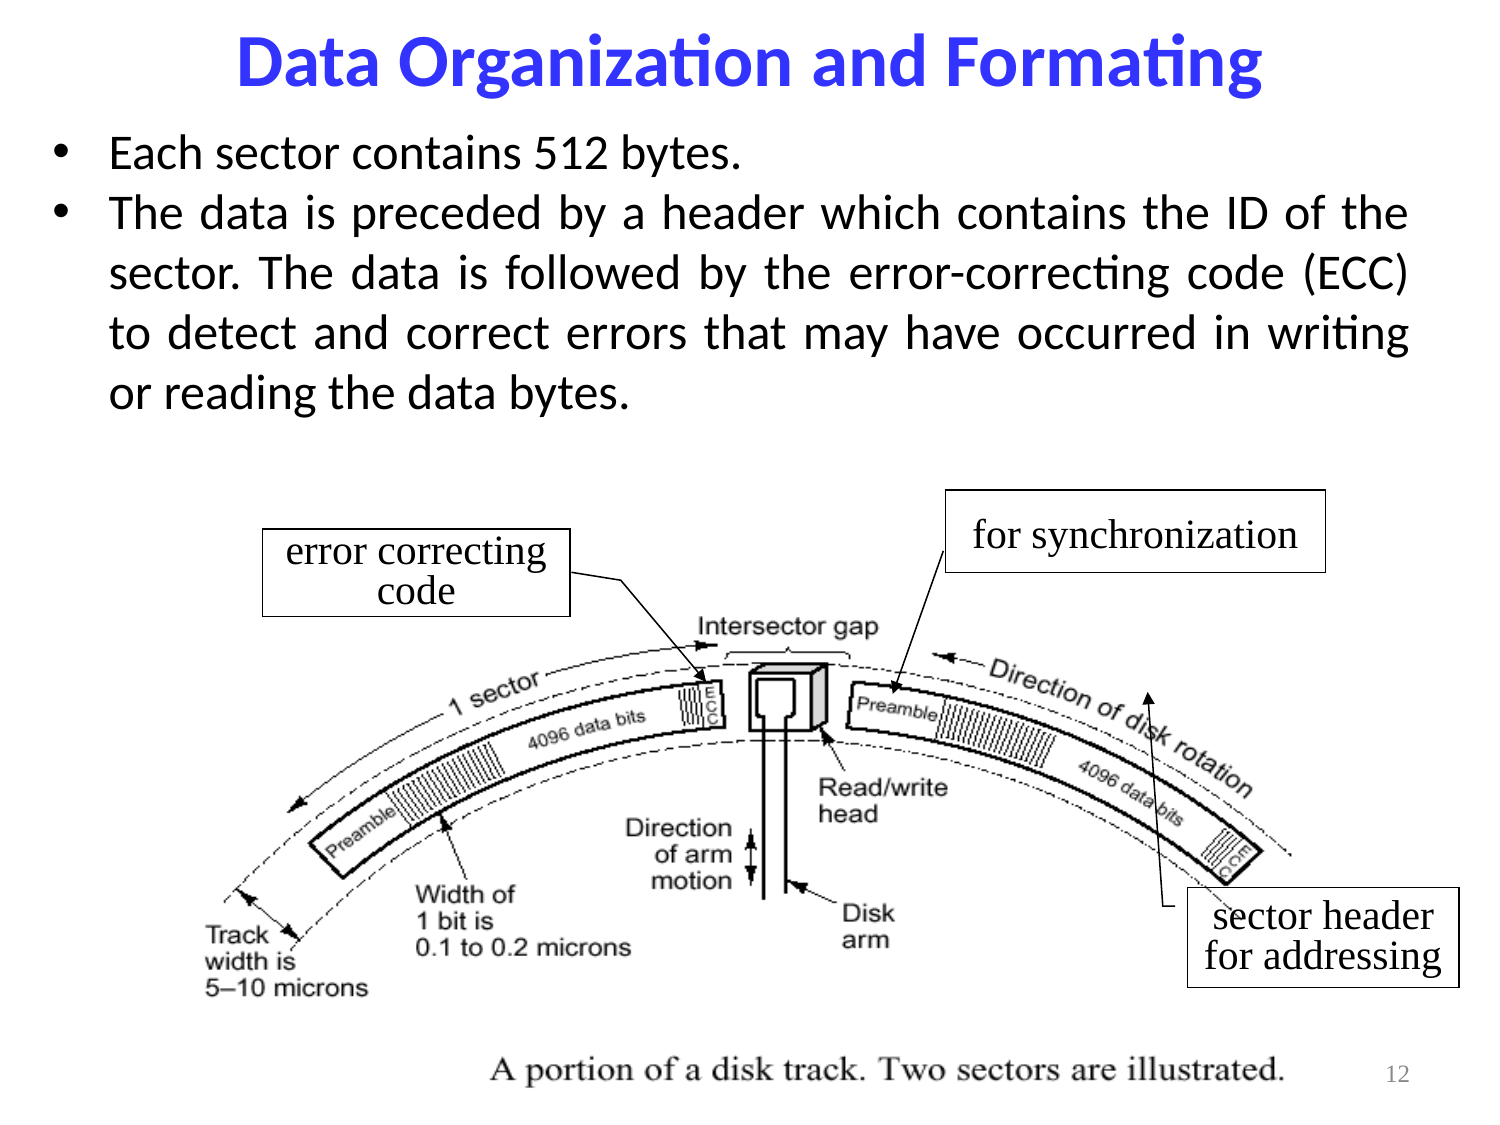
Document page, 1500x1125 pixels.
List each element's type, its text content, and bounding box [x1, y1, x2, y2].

slide_number 12 [1310, 1042, 1425, 1103]
text_box sector header for addressing [1310, 887, 1460, 988]
text_box error correcting code [262, 528, 650, 614]
picture [193, 616, 1307, 1102]
text_box for synchronization [945, 490, 1326, 573]
text_box Each sector contains 512 bytes. The data is preceded by a header which contains the ID of the sector. The data is followed by the error-correcting code (ECC) to detect and correct errors that may have occurred in writing or reading the data bytes. [37, 112, 1425, 428]
text_box Data Organization and Formating [74, 0, 1425, 112]
